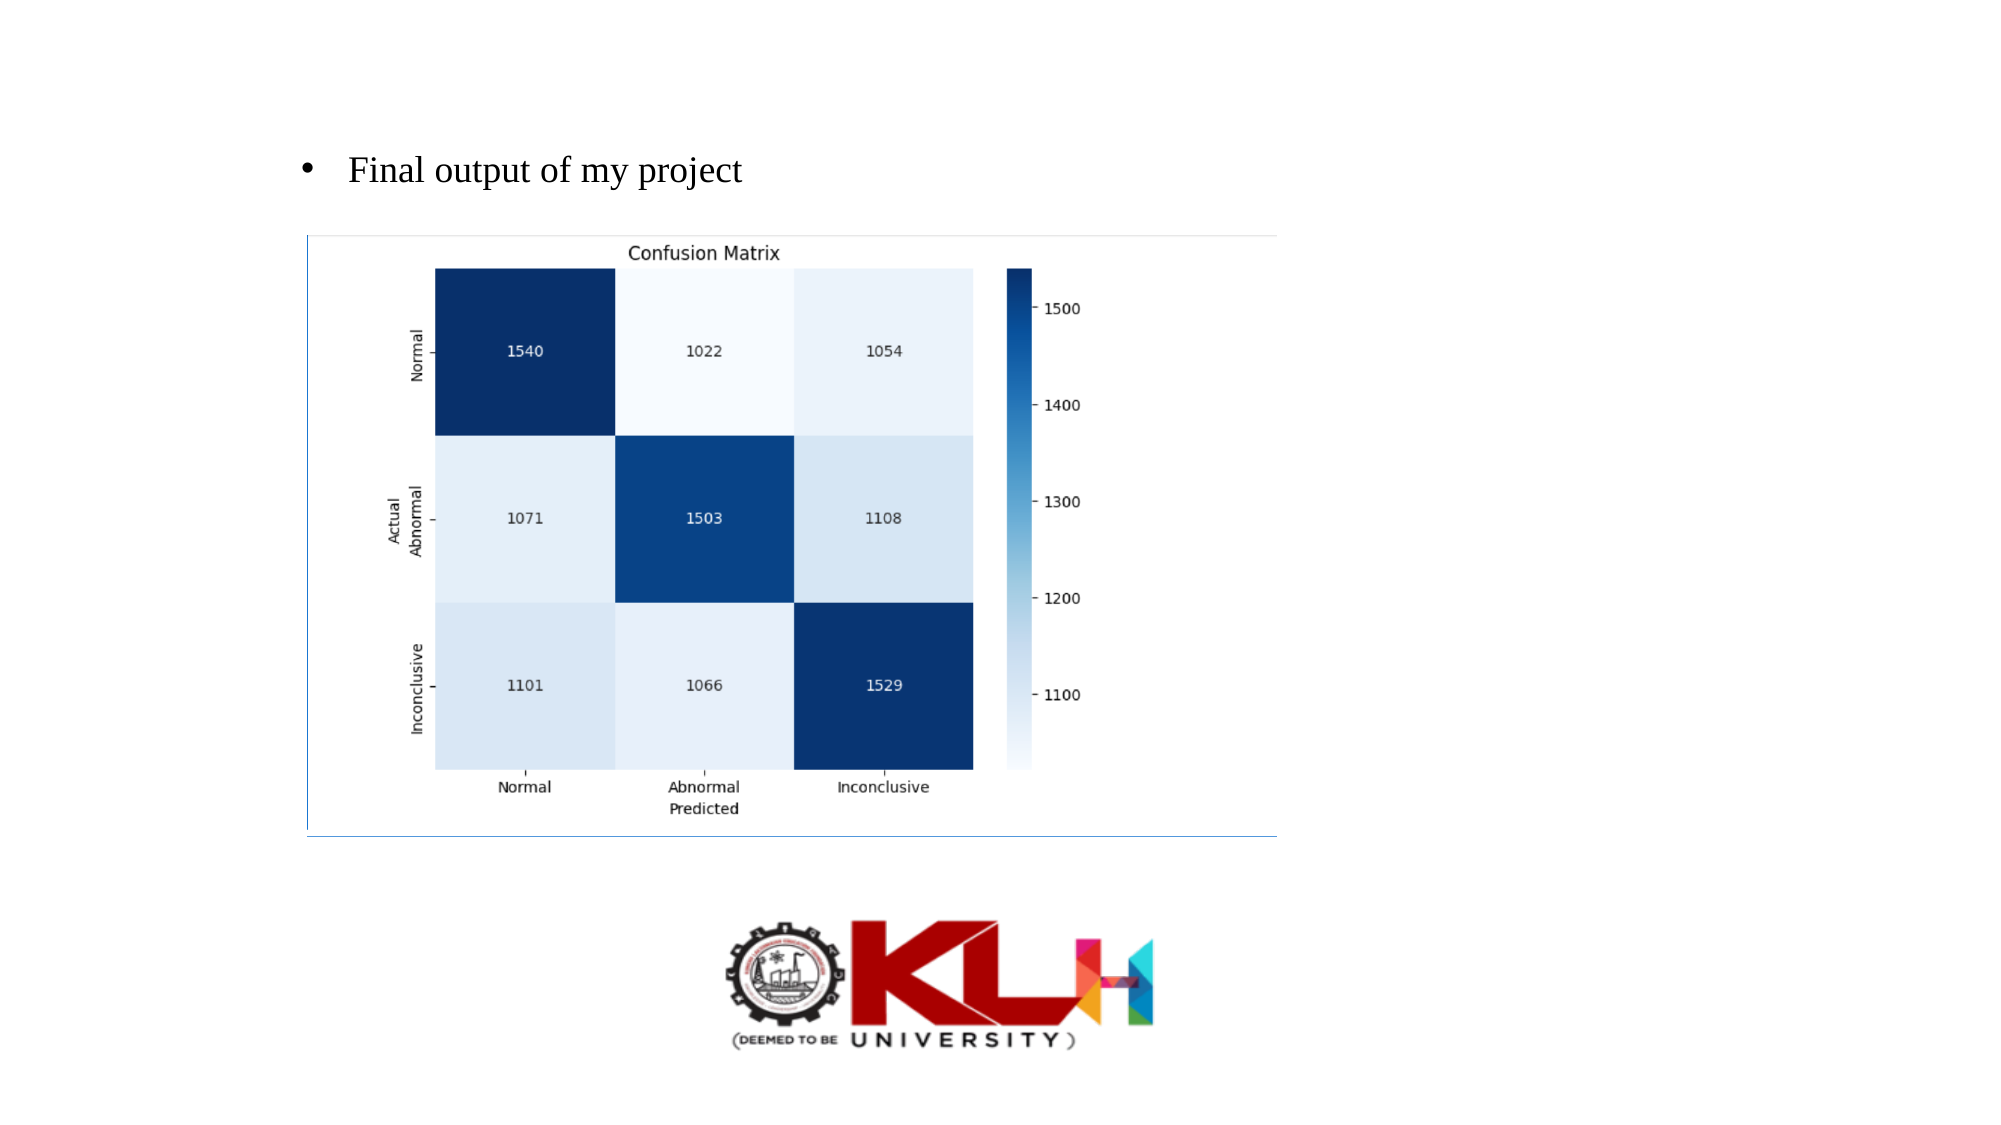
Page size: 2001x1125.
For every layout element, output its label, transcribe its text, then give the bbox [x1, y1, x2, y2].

picture [717, 890, 1168, 1076]
picture [307, 235, 1277, 837]
text_box Final output of my project [286, 137, 1568, 198]
